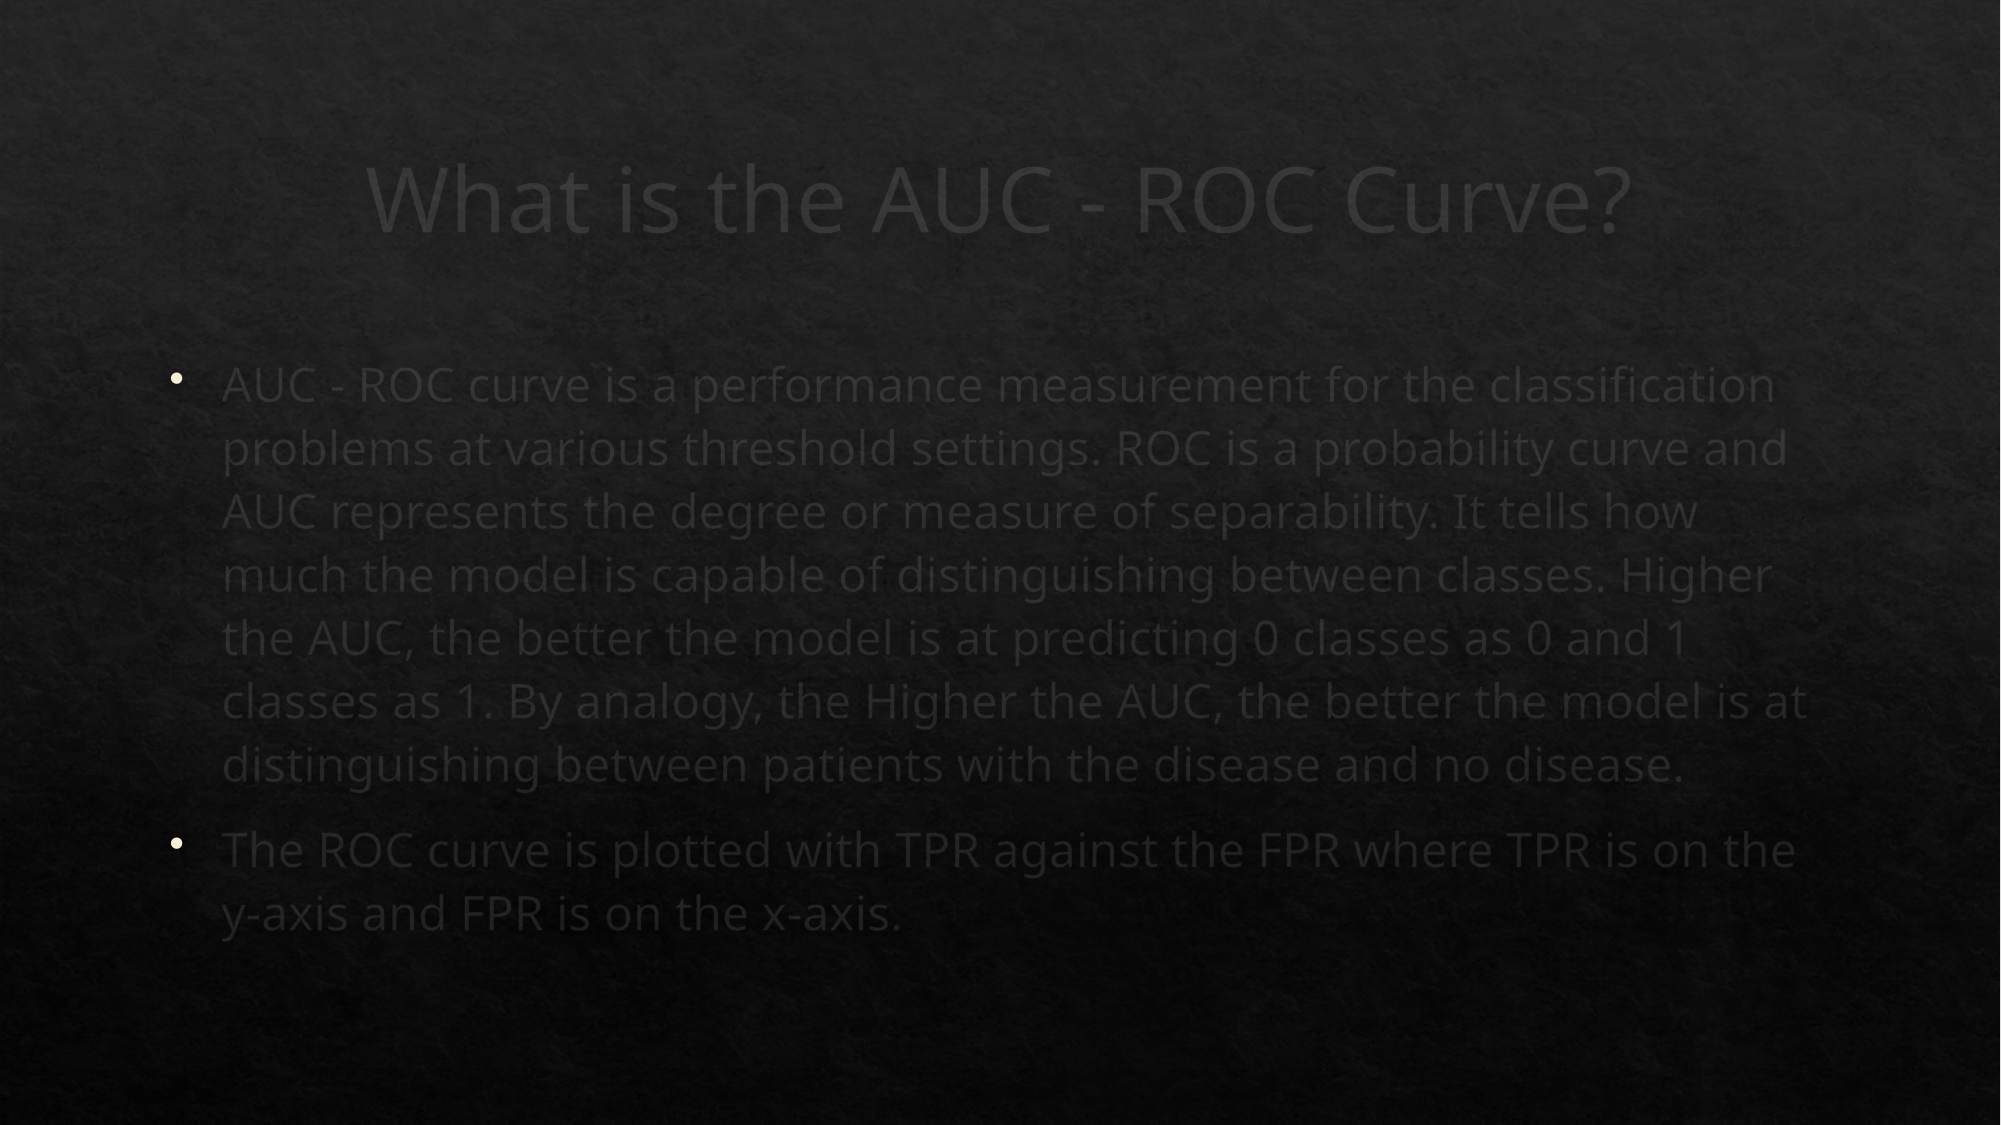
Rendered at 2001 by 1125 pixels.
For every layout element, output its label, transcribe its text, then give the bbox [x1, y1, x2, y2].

list AUC - ROC curve is a performance measurement for the classification problems at various threshold settings. ROC is a probability curve and AUC represents the degree or measure of separability. It tells how much the model is capable of distinguishing between classes. Higher the AUC, the better the model is at predicting 0 classes as 0 and 1 classes as 1. By analogy, the Higher the AUC, the better the model is at distinguishing between patients with the disease and no disease. The ROC curve is plotted with TPR against the FPR where TPR is on the y-axis and FPR is on the x-axis. [149, 340, 1849, 950]
title What is the AUC - ROC Curve? [149, 99, 1849, 307]
